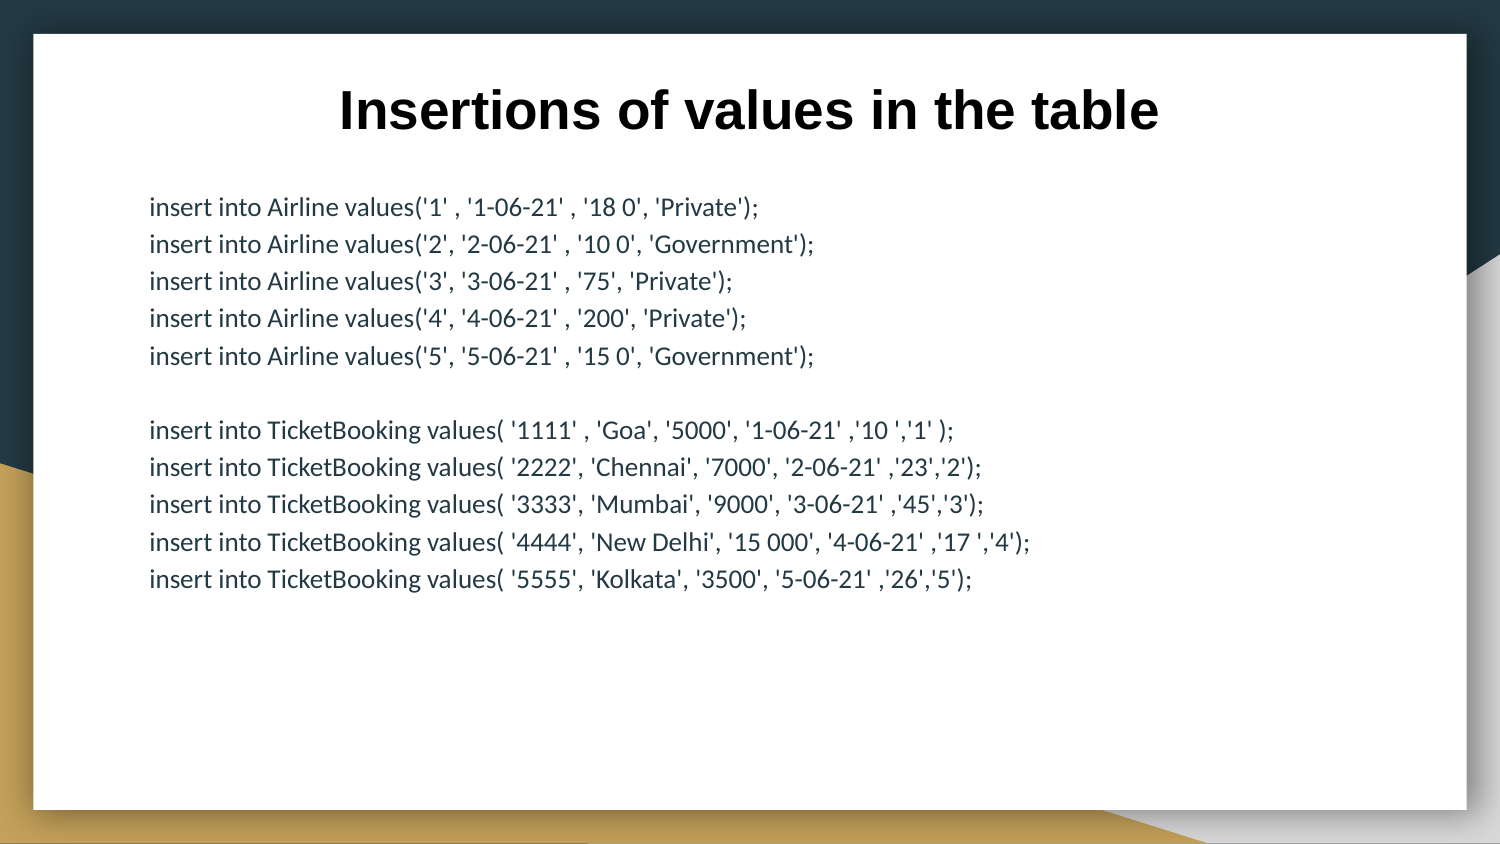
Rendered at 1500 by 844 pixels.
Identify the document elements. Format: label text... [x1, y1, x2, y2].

list insert into Airline values('1' , '1-06-21' , '18 0', 'Private'); insert into Airline values('2', '2-06-21' , '10 0', 'Government'); insert into Airline values('3', '3-06-21' , '75', 'Private'); insert into Airline values('4', '4-06-21' , '200', 'Private'); insert into Airline values('5', '5-06-21' , '15 0', 'Government'); insert into TicketBooking values( '1111' , 'Goa', '5000', '1-06-21' ,'10 ','1' ); insert into TicketBooking values( '2222', 'Chennai', '7000', '2-06-21' ,'23','2'); insert into TicketBooking values( '3333', 'Mumbai', '9000', '3-06-21' ,'45','3'); insert into TicketBooking values( '4444', 'New Delhi', '15 000', '4-06-21' ,'17 ','4'); insert into TicketBooking values( '5555', 'Kolkata', '3500', '5-06-21' ,'26','5'); [134, 169, 1366, 719]
title Insertions of values in the table [134, 59, 1366, 156]
